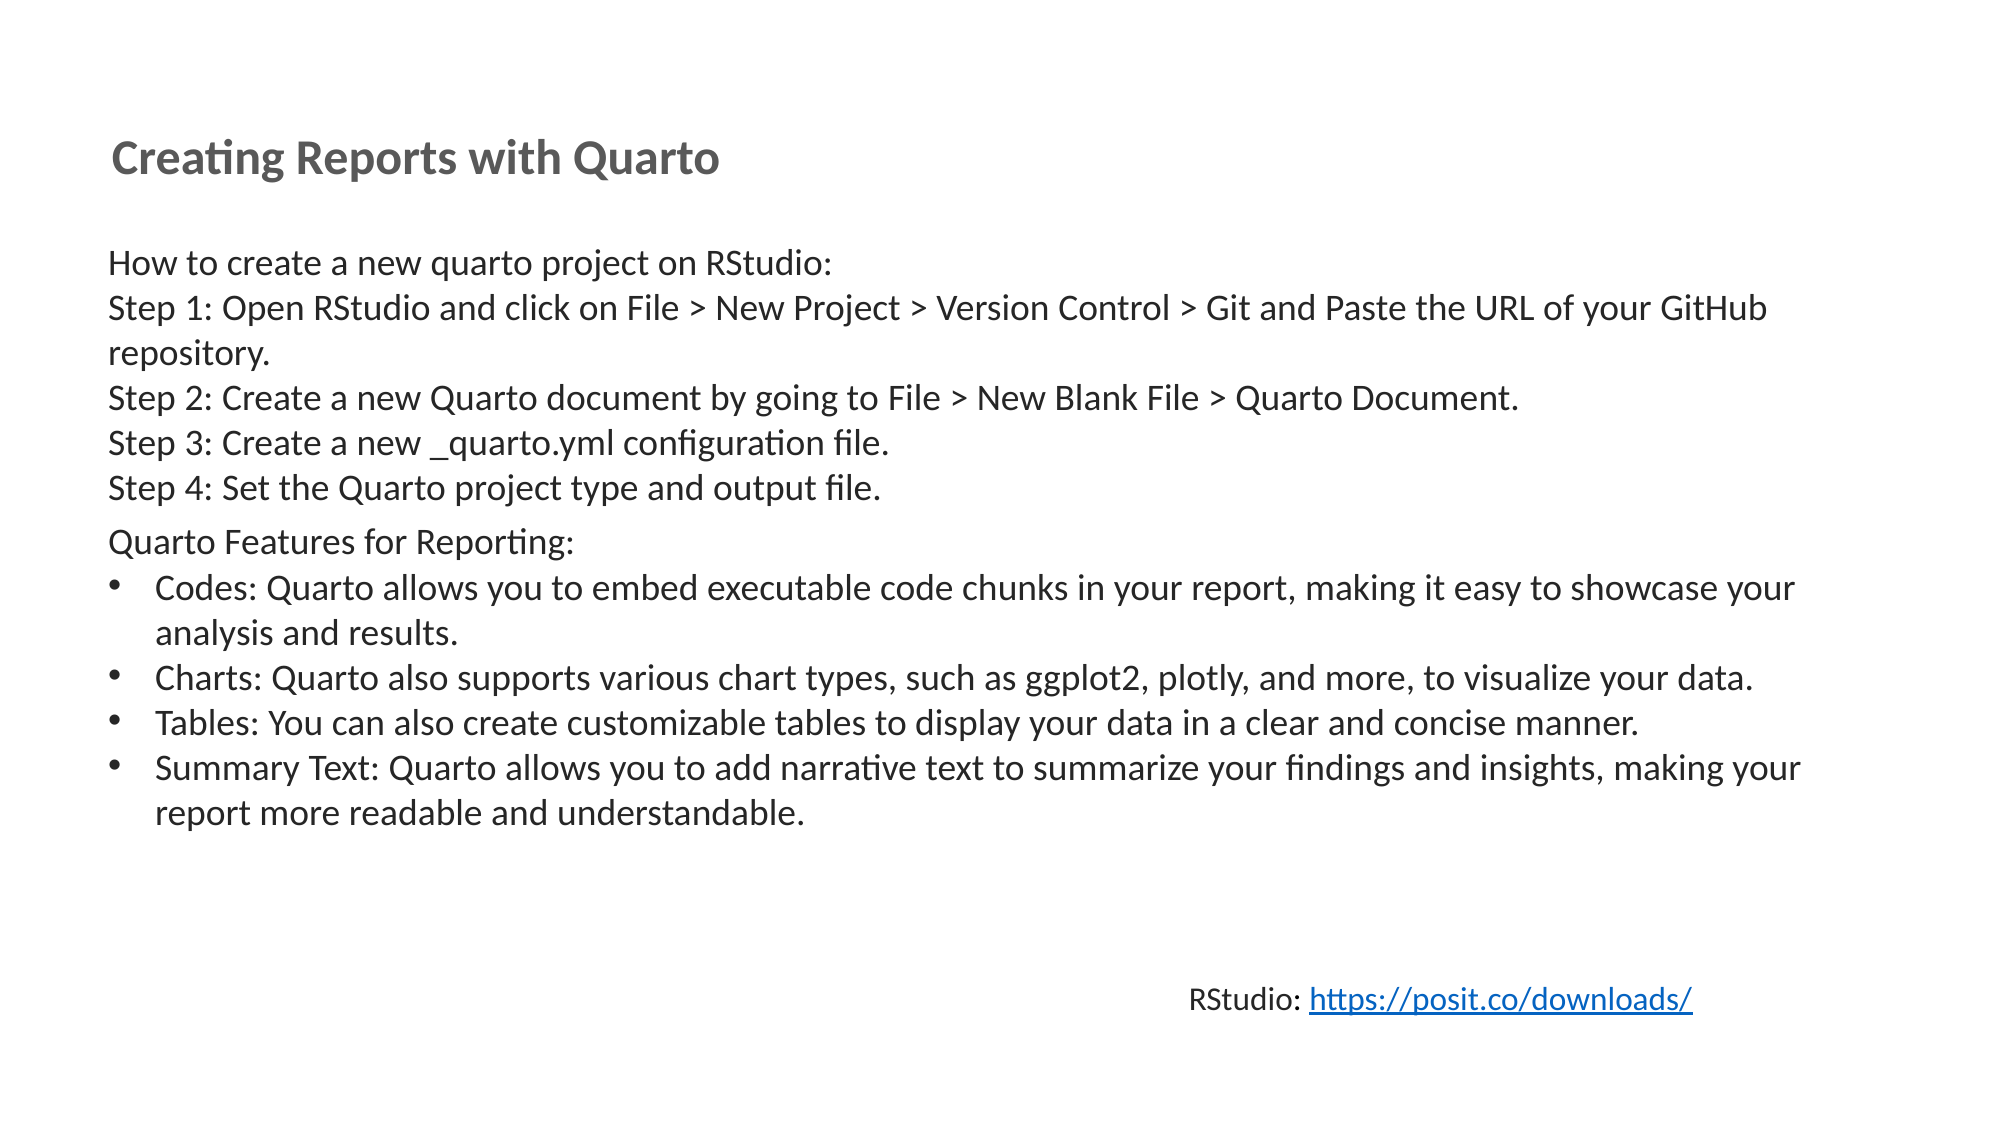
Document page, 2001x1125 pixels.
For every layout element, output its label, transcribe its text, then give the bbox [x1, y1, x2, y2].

text_box How to create a new quarto project on RStudio: Step 1: Open RStudio and click on File > New Project > Version Control > Git and Paste the URL of your GitHub repository. Step 2: Create a new Quarto document by going to File > New Blank File > Quarto Document. Step 3: Create a new _quarto.yml configuration file. Step 4: Set the Quarto project type and output file. [93, 230, 1824, 510]
text_box Creating Reports with Quarto [97, 117, 736, 193]
text_box Quarto Features for Reporting: Codes: Quarto allows you to embed executable code chunks in your report, making it easy to showcase your analysis and results. Charts: Quarto also supports various chart types, such as ggplot2, plotly, and more, to visualize your data. Tables: You can also create customizable tables to display your data in a clear and concise manner. Summary Text: Quarto allows you to add narrative text to summarize your findings and insights, making your report more readable and understandable. [93, 510, 1824, 840]
text_box RStudio: https://posit.co/downloads/ [1173, 969, 1824, 1025]
